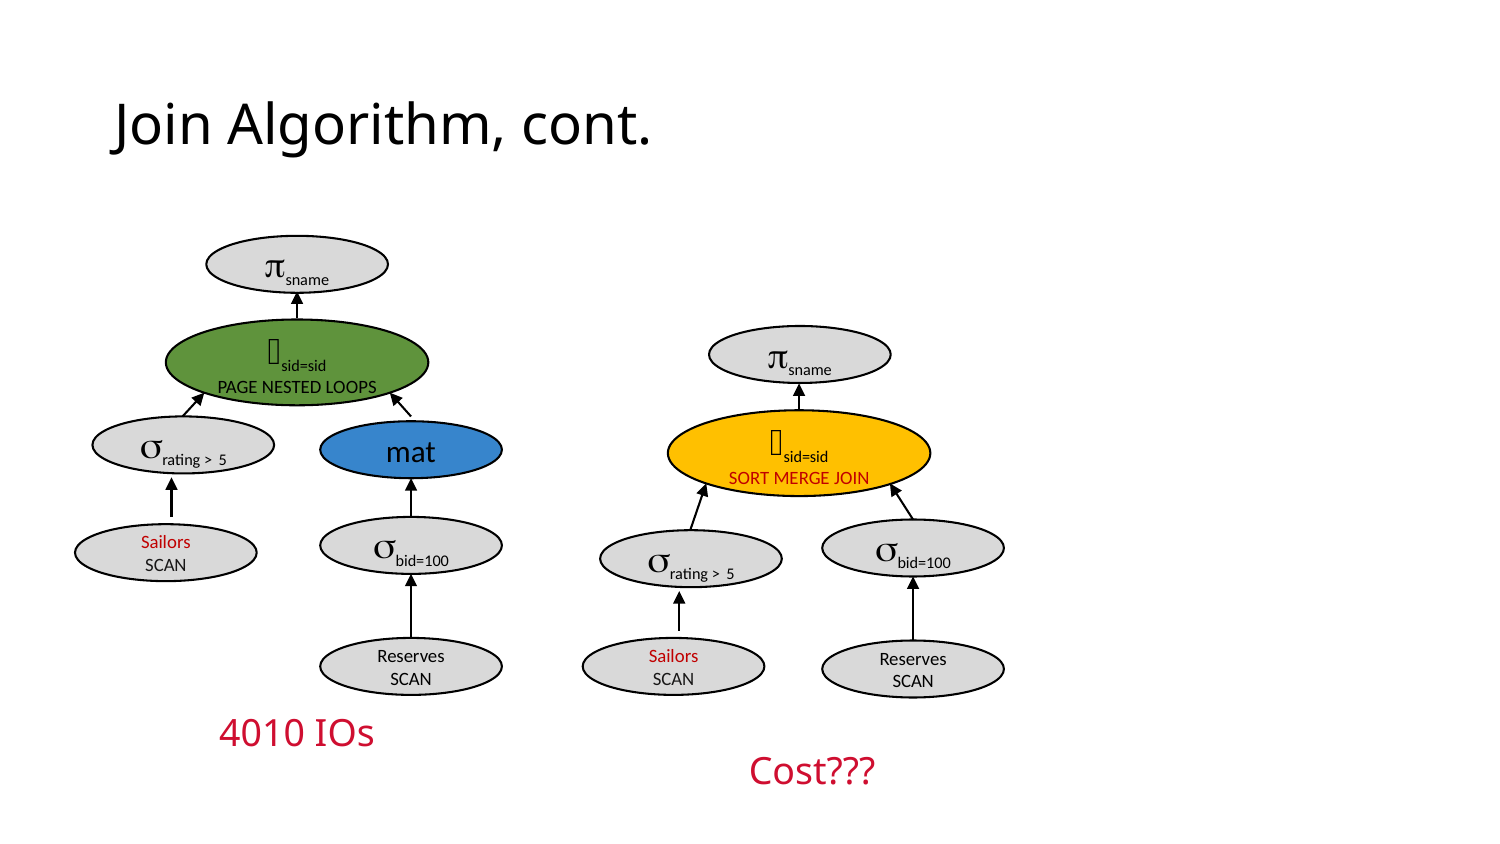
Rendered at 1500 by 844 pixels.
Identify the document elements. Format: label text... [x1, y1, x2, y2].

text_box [182, 392, 205, 417]
text_box sbid=100 [822, 519, 1004, 577]
text_box Sailors scan [75, 524, 257, 582]
text_box srating > 5 [600, 530, 782, 588]
text_box sbid=100 [320, 516, 502, 574]
text_box Sailors scan [582, 637, 765, 695]
text_box srating > 5 [92, 416, 275, 474]
text_box Cost??? [694, 741, 930, 798]
text_box mat [320, 421, 502, 479]
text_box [889, 483, 914, 520]
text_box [690, 483, 707, 531]
text_box Reserves scan [320, 637, 502, 695]
text_box ⨝sid=sid page nested loops [165, 319, 429, 406]
text_box Reserves scan [822, 640, 1004, 698]
text_box psname [206, 235, 388, 293]
text_box 4010 IOs [179, 703, 415, 760]
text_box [389, 392, 411, 417]
text_box psname [709, 325, 891, 383]
title Join Algorithm, cont. [103, 45, 1397, 208]
text_box ⨝sid=sid SORT MERGE JOIN [667, 410, 931, 497]
